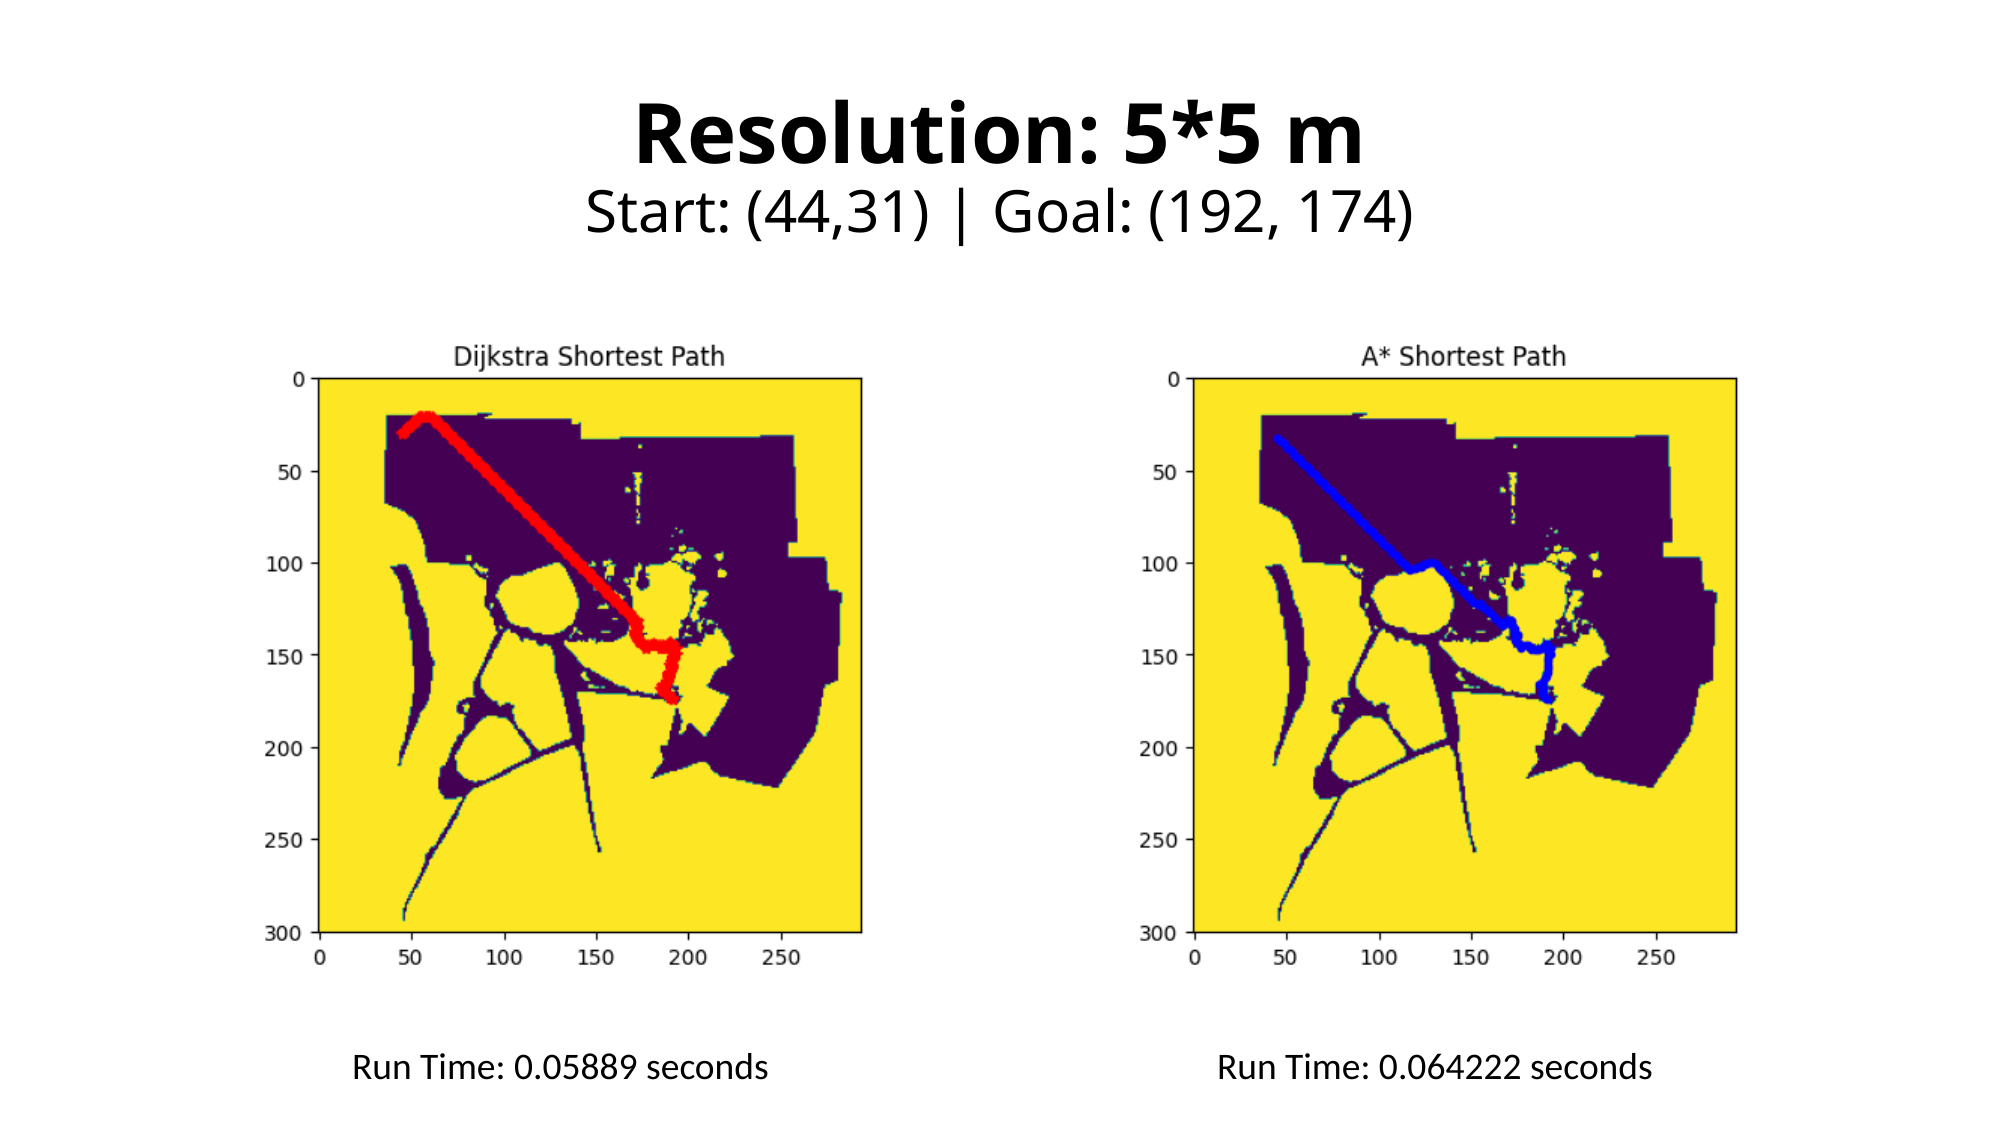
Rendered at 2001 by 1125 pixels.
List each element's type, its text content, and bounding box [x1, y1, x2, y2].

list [1124, 330, 1751, 983]
text_box Run Time: 0.05889 seconds [337, 1035, 788, 1095]
title Resolution: 5*5 m Start: (44,31) | Goal: (192, 174) [137, 59, 1863, 278]
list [249, 330, 876, 983]
text_box Run Time: 0.064222 seconds [1202, 1035, 1673, 1095]
